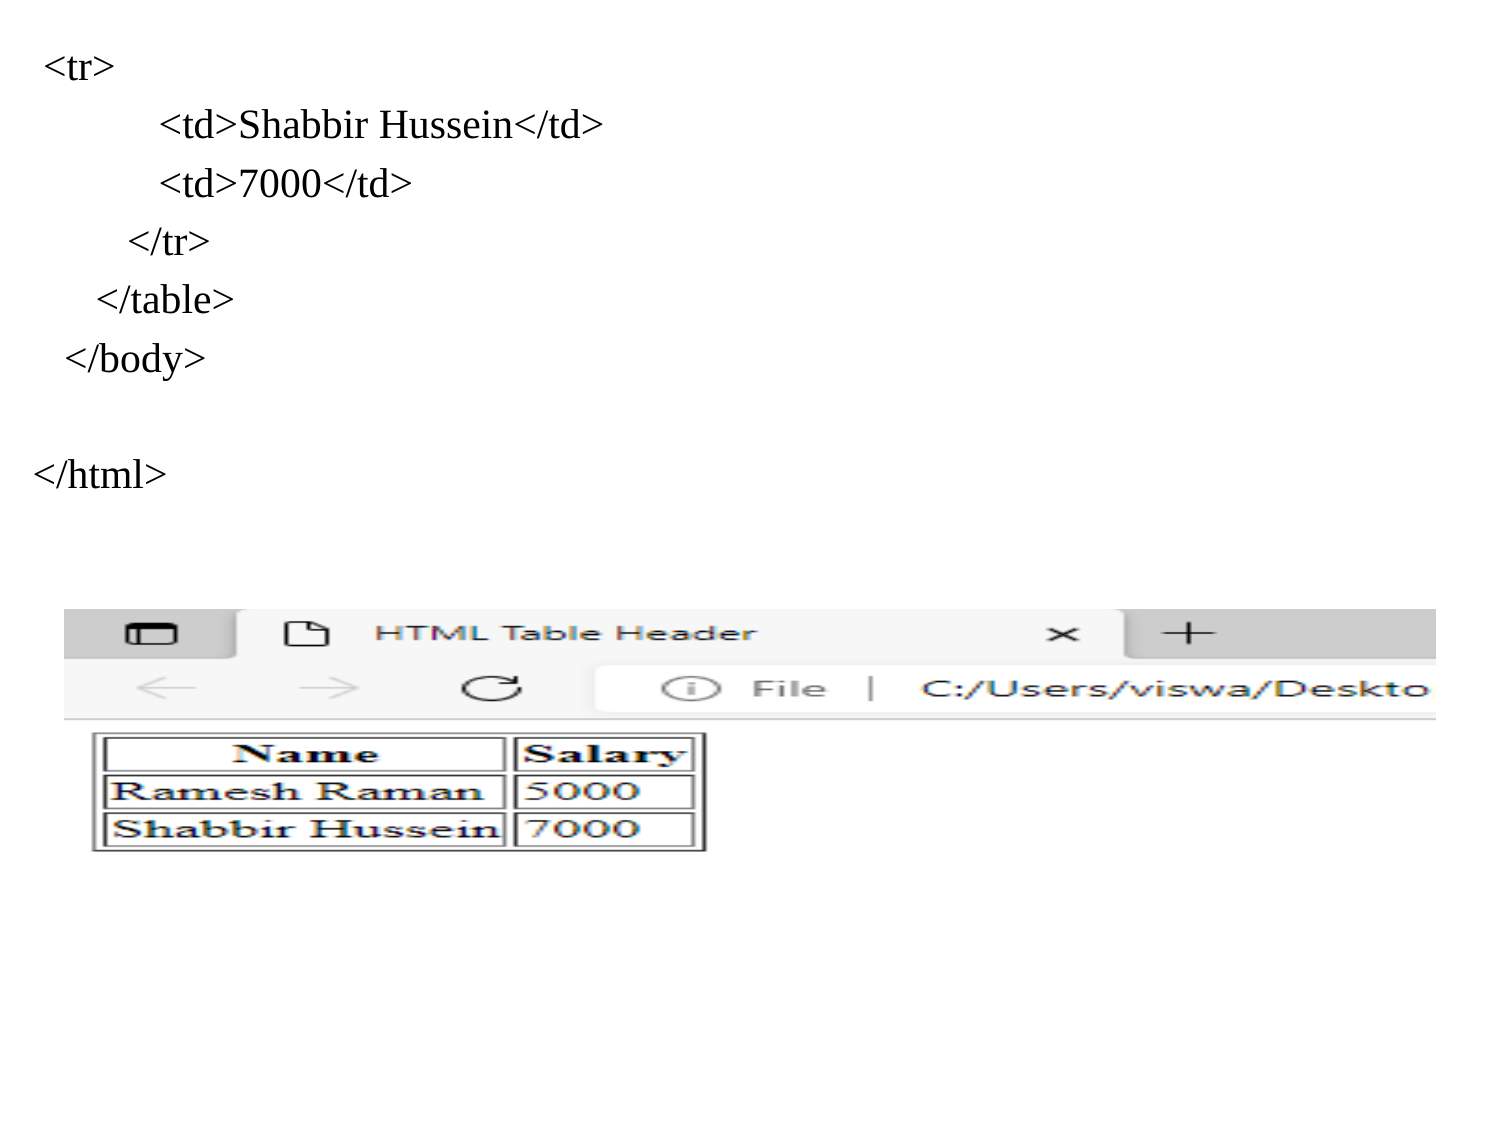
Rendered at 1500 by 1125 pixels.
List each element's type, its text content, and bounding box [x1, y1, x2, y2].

picture [64, 609, 1436, 1010]
list <tr> <td>Shabbir Hussein</td> <td>7000</td> </tr> </table> </body> </html> [17, 30, 1471, 1094]
